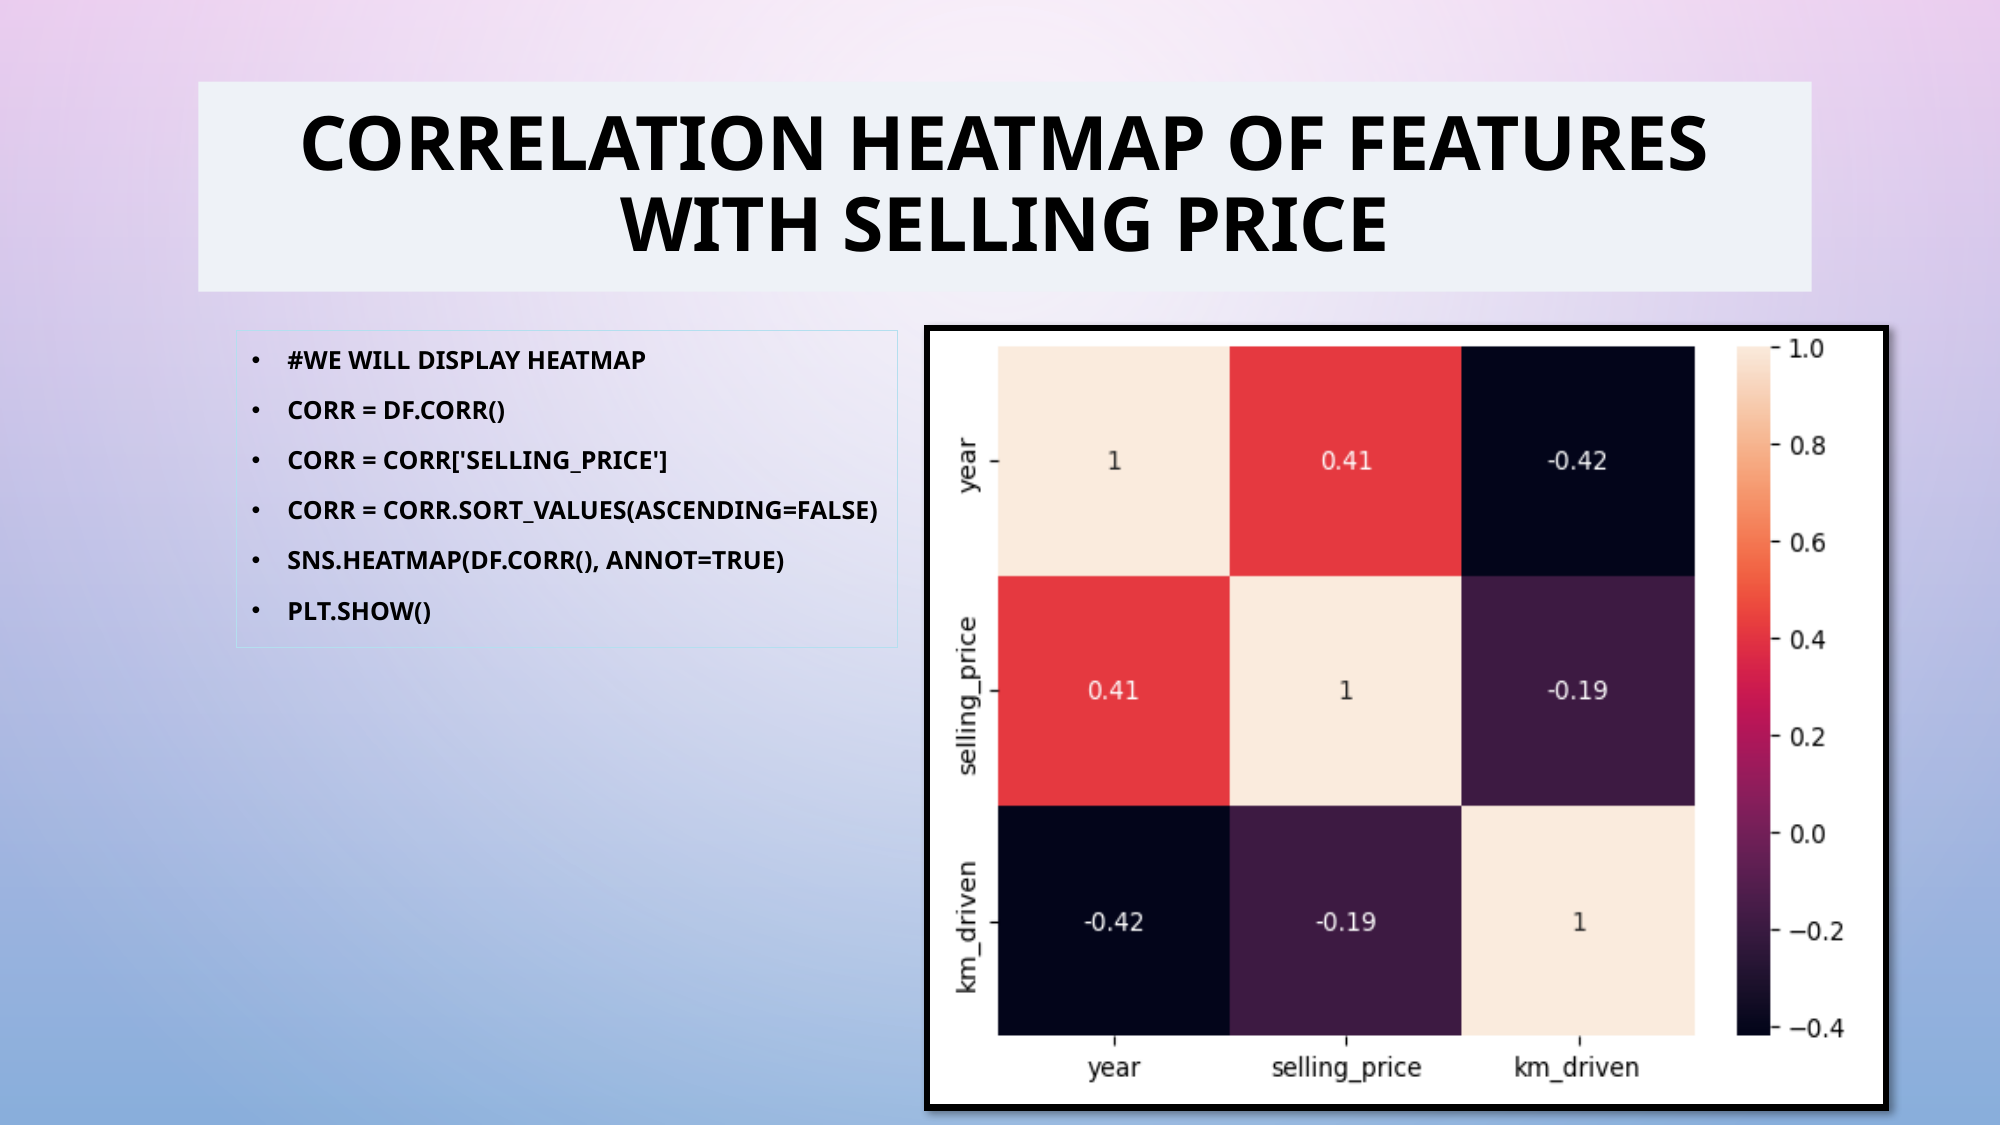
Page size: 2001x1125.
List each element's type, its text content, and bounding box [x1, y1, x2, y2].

picture [929, 330, 1884, 1105]
title CORRELATION HEATMAP OF FEATURES WITH SELLING PRICE [198, 81, 1812, 292]
list #We will display heatmap corr = df.corr() corr = corr['selling_price'] corr = corr.sort_values(ascending=False) sns.heatmap(df.corr(), annot=True) plt.show() [236, 330, 898, 648]
title DATASET AFTER DROPPING DUPLICATES [0, 0, 2000, 615]
